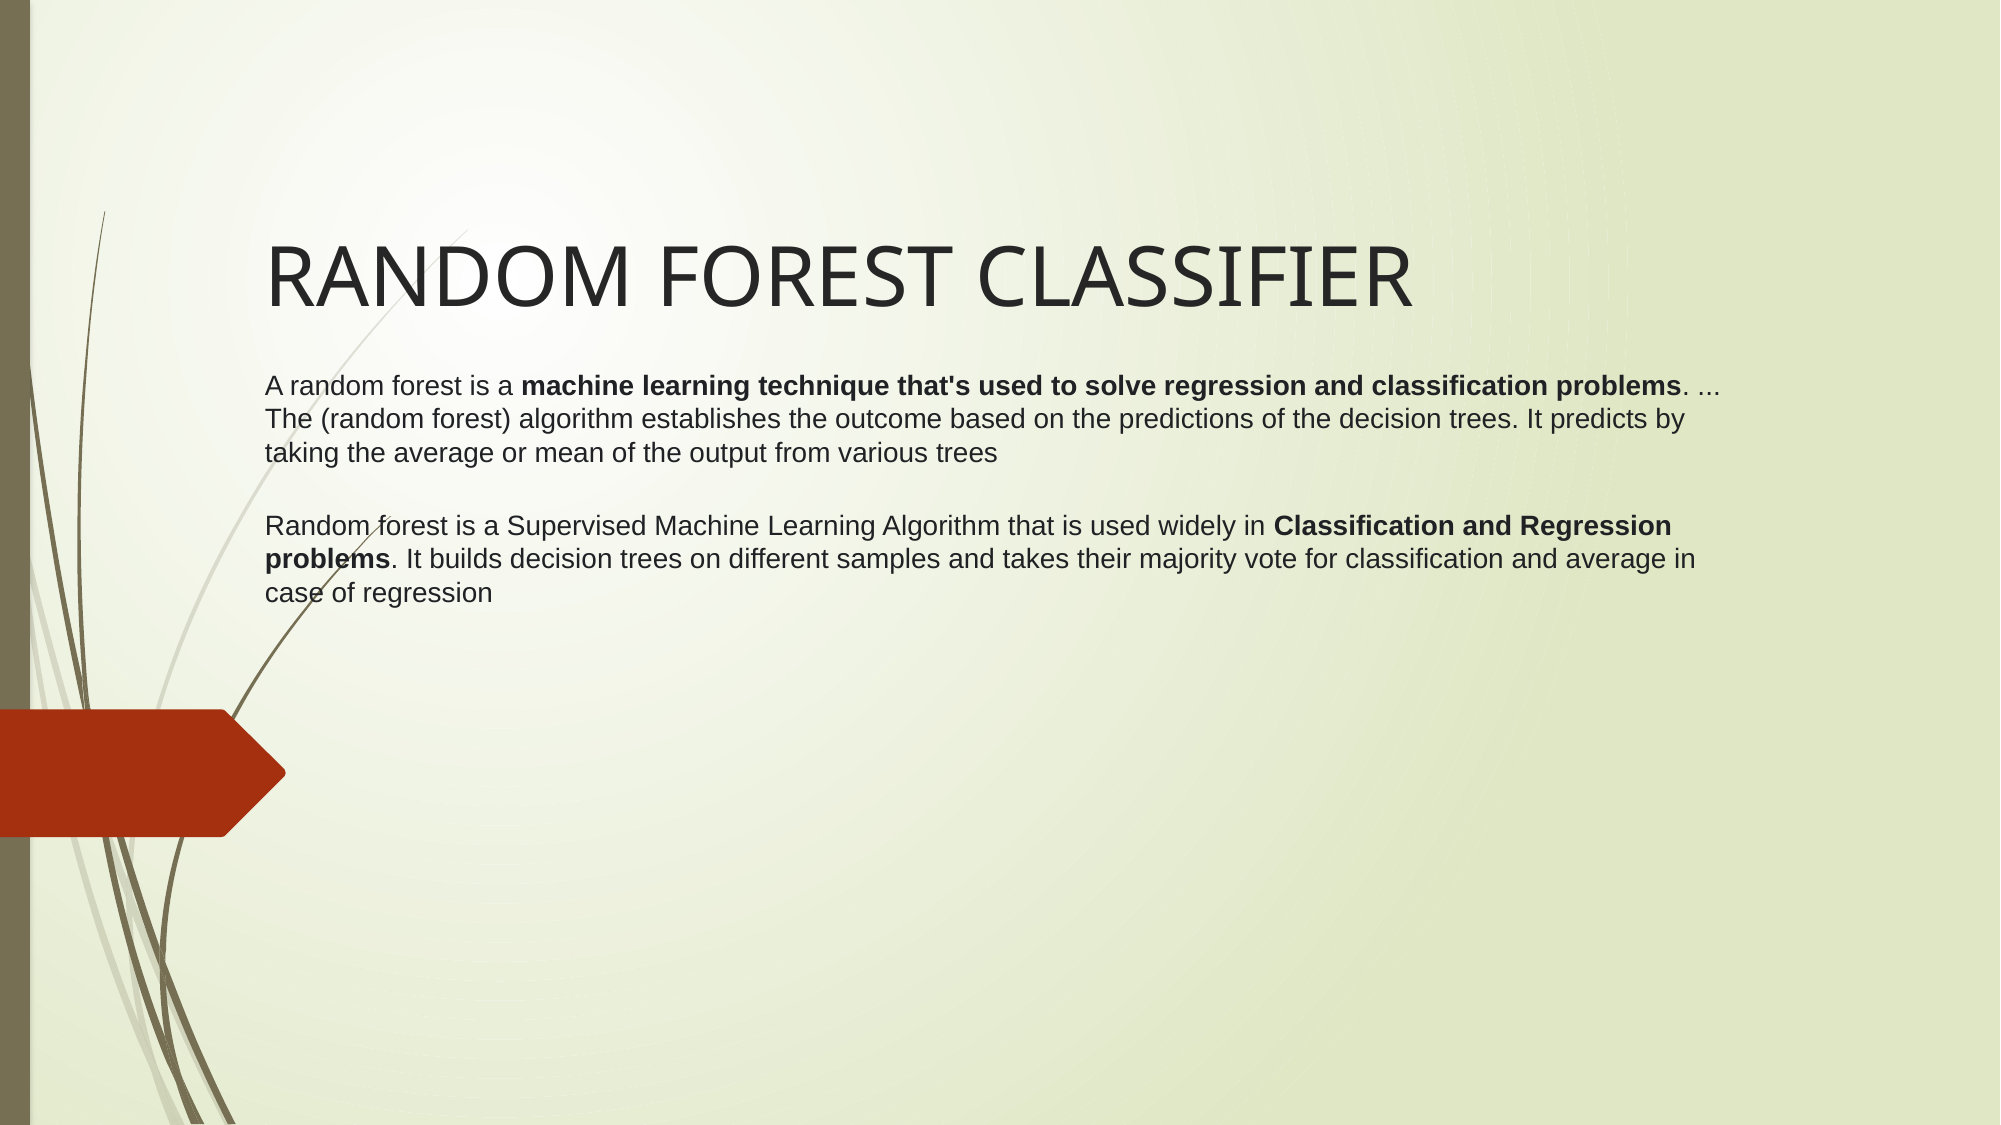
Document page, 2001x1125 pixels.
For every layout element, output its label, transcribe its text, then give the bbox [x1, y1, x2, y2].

title RANDOM FOREST CLASSIFIER [249, 0, 1750, 331]
subtitle A random forest is a machine learning technique that's used to solve regression and classification problems. ... The (random forest) algorithm establishes the outcome based on the predictions of the decision trees. It predicts by taking the average or mean of the output from various trees Random forest is a Supervised Machine Learning Algorithm that is used widely in Classification and Regression problems. It builds decision trees on different samples and takes their majority vote for classification and average in case of regression [249, 360, 1750, 632]
